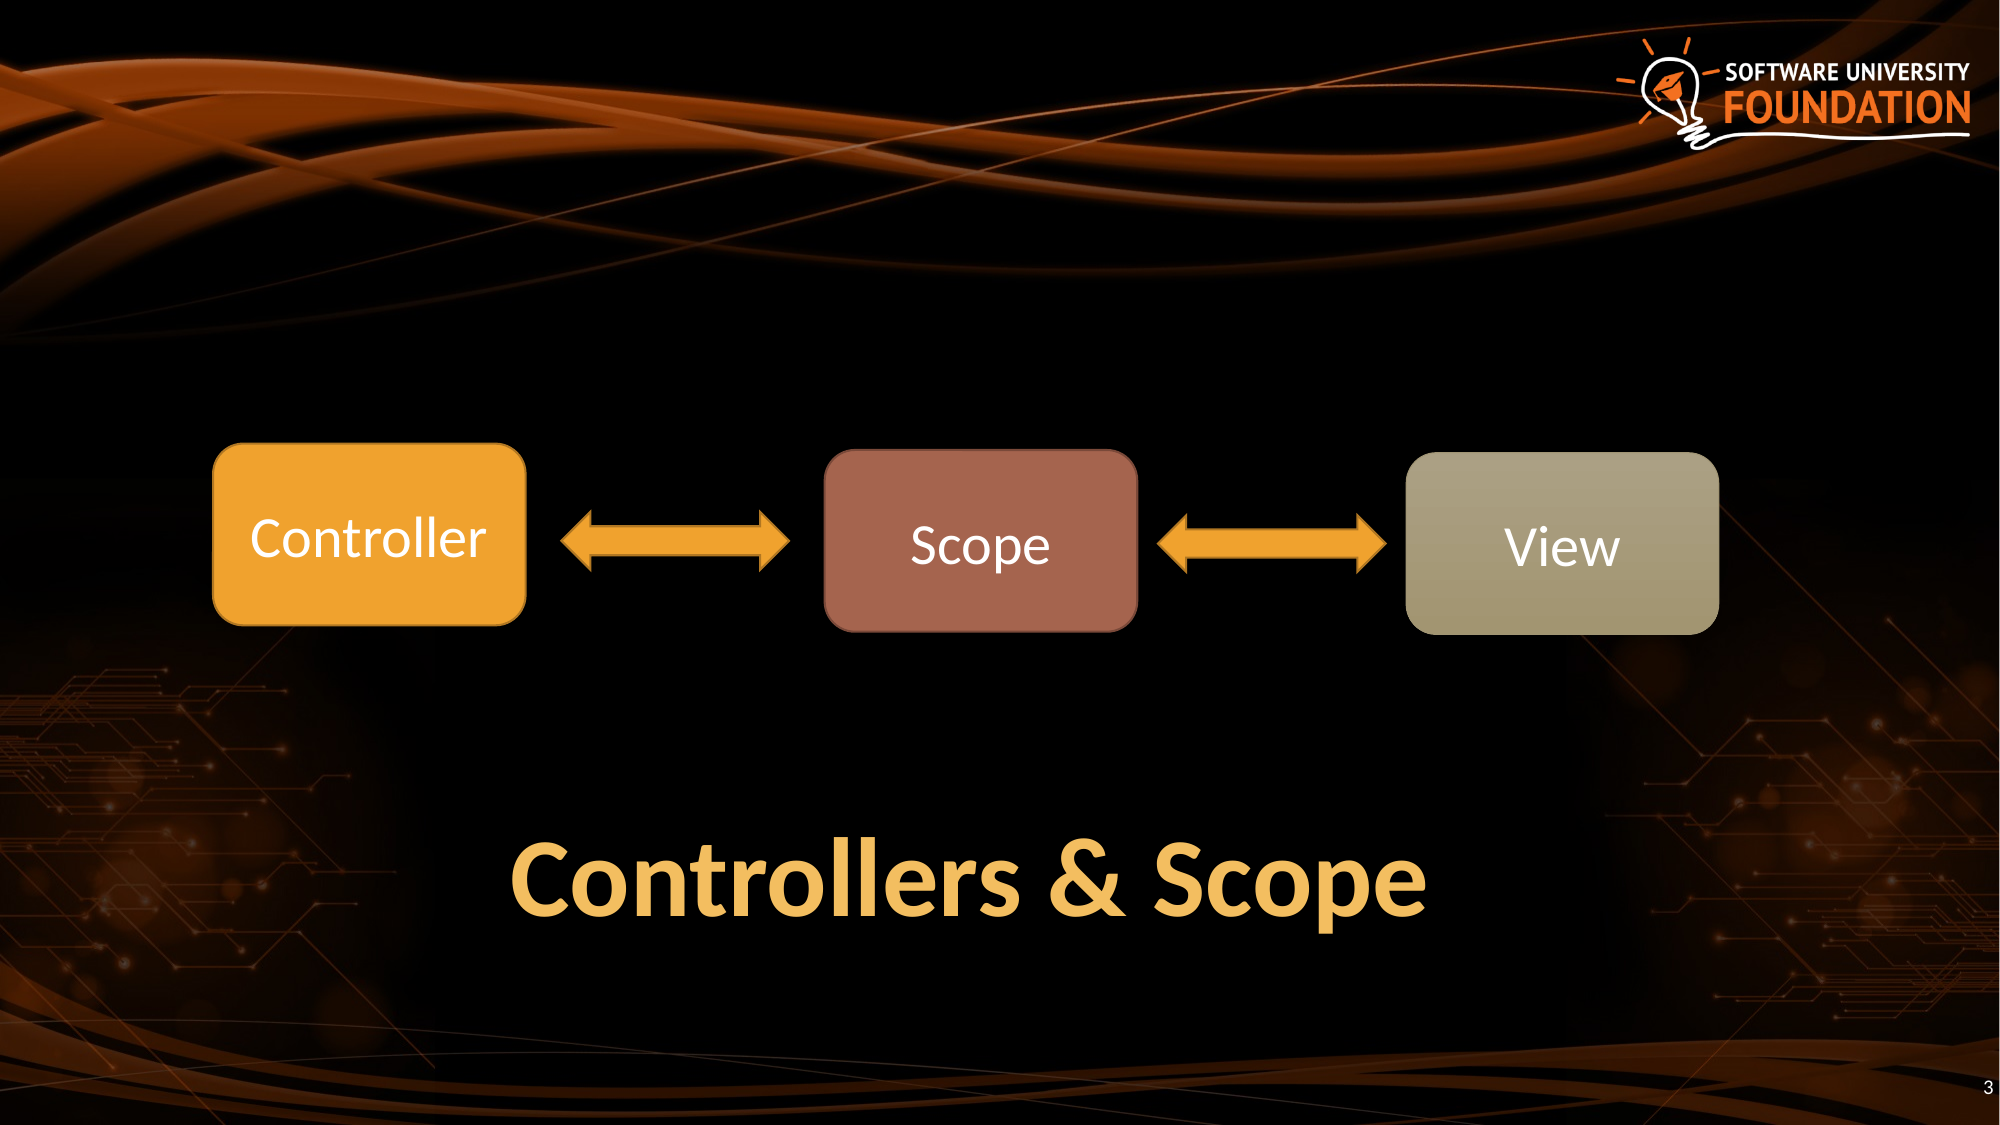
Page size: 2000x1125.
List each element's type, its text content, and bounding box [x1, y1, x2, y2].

text_box [1156, 512, 1388, 575]
picture [0, 0, 2000, 1125]
title Controllers & Scope [237, 812, 1704, 948]
slide_number 3 [1929, 1070, 2000, 1103]
text_box Scope [823, 448, 1139, 633]
text_box Controller [211, 442, 527, 627]
text_box [559, 509, 791, 573]
text_box View [1405, 452, 1720, 635]
